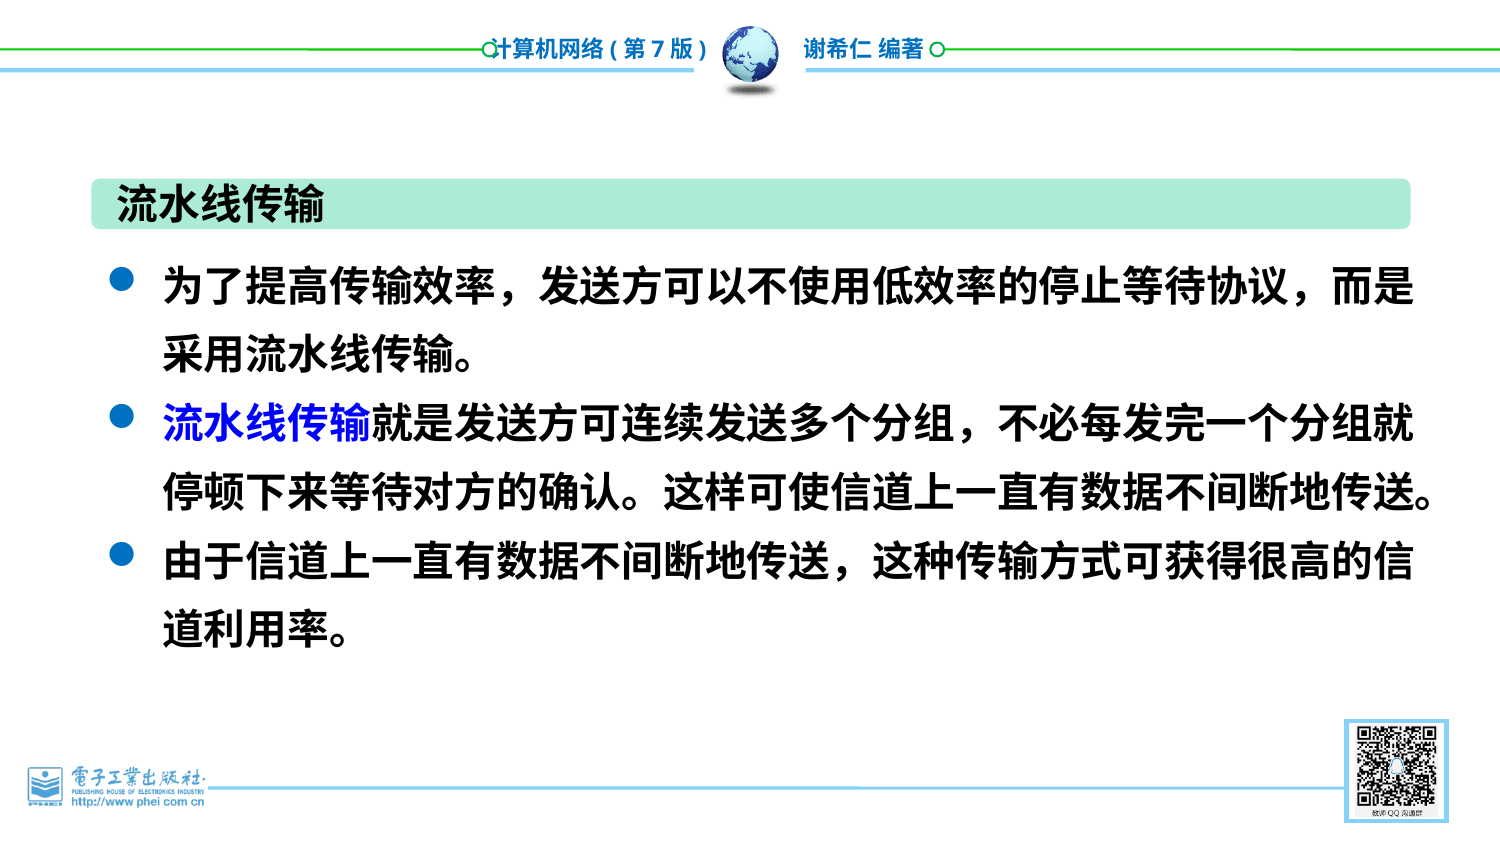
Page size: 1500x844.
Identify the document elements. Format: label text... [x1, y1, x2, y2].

text_box [91, 178, 102, 230]
text_box [341, 178, 1411, 230]
picture [1355, 724, 1438, 817]
picture [23, 764, 208, 809]
text_box 流水线传输 [102, 170, 341, 235]
picture [720, 24, 780, 100]
text_box 为了提高传输效率，发送方可以不使用低效率的停止等待协议，而是采用流水线传输。 流水线传输就是发送方可连续发送多个分组，不必每发完一个分组就停顿下来等待对方的确认。这样可使信道上一直有数据不间断地传送。 由于信道上一直有数据不间断地传送，这种传输方式可获得很高的信道利用率。 [91, 233, 1434, 661]
